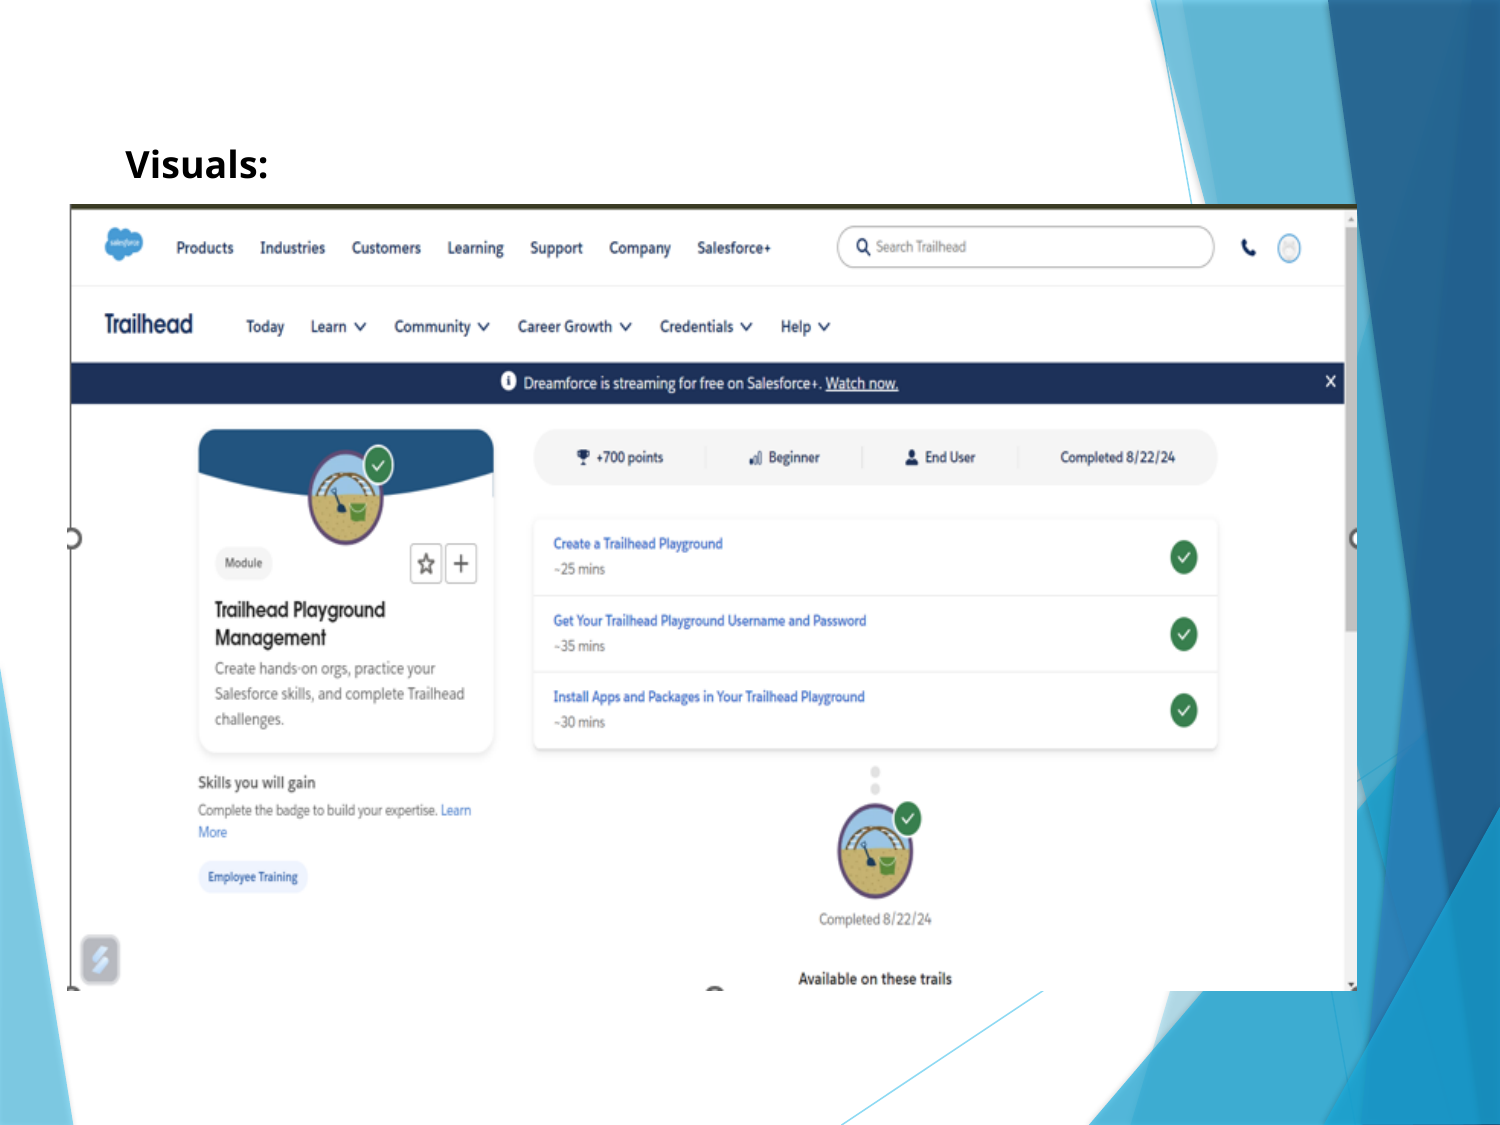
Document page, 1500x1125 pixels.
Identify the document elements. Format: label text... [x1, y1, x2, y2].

text_box Visuals: [110, 133, 863, 194]
picture [66, 204, 1357, 992]
